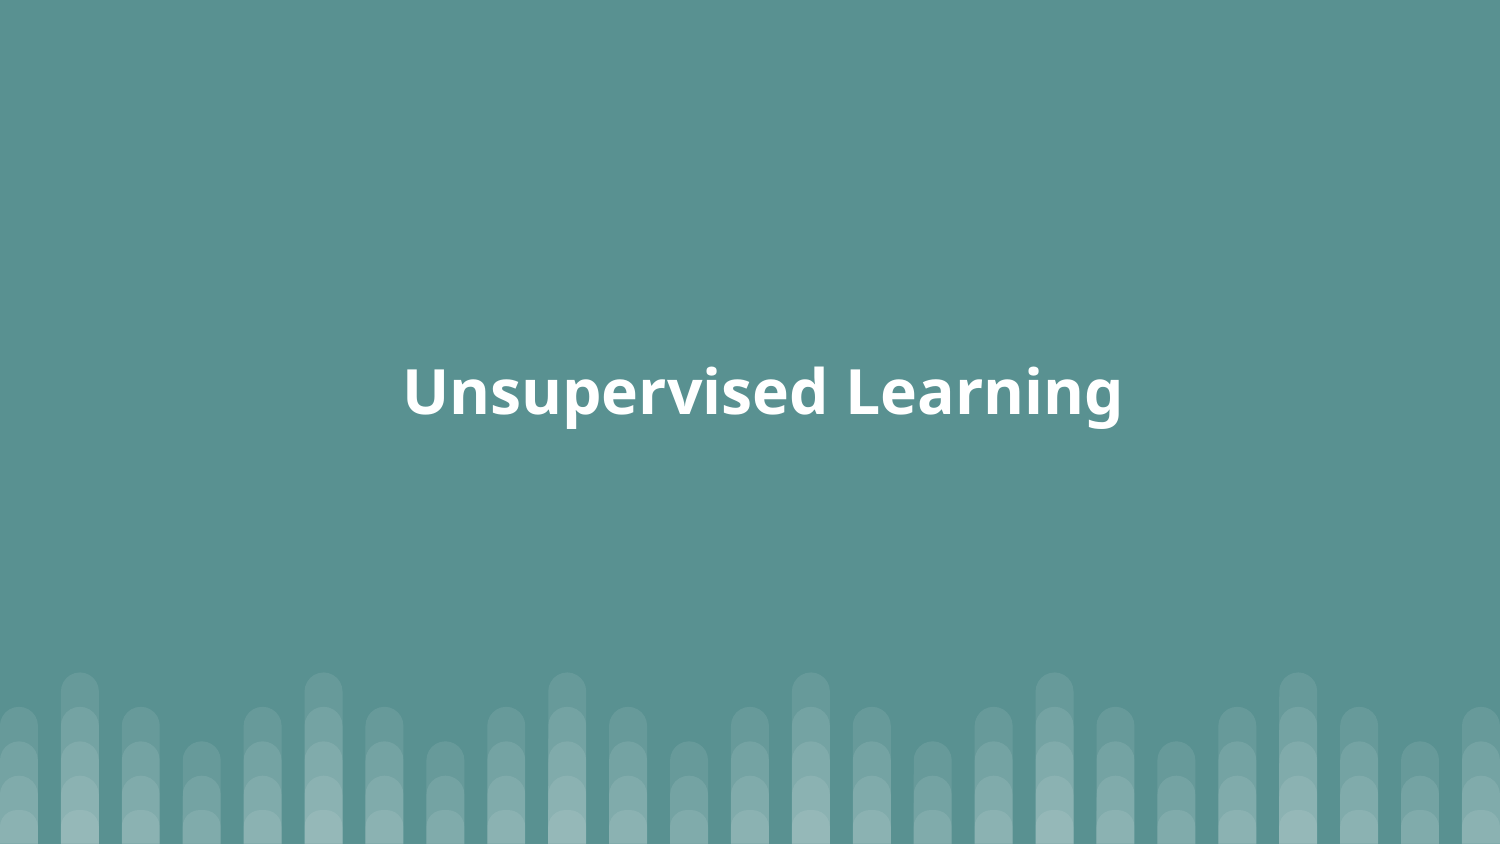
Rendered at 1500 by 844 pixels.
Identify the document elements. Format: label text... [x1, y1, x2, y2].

title Unsupervised Learning [241, 237, 1286, 544]
